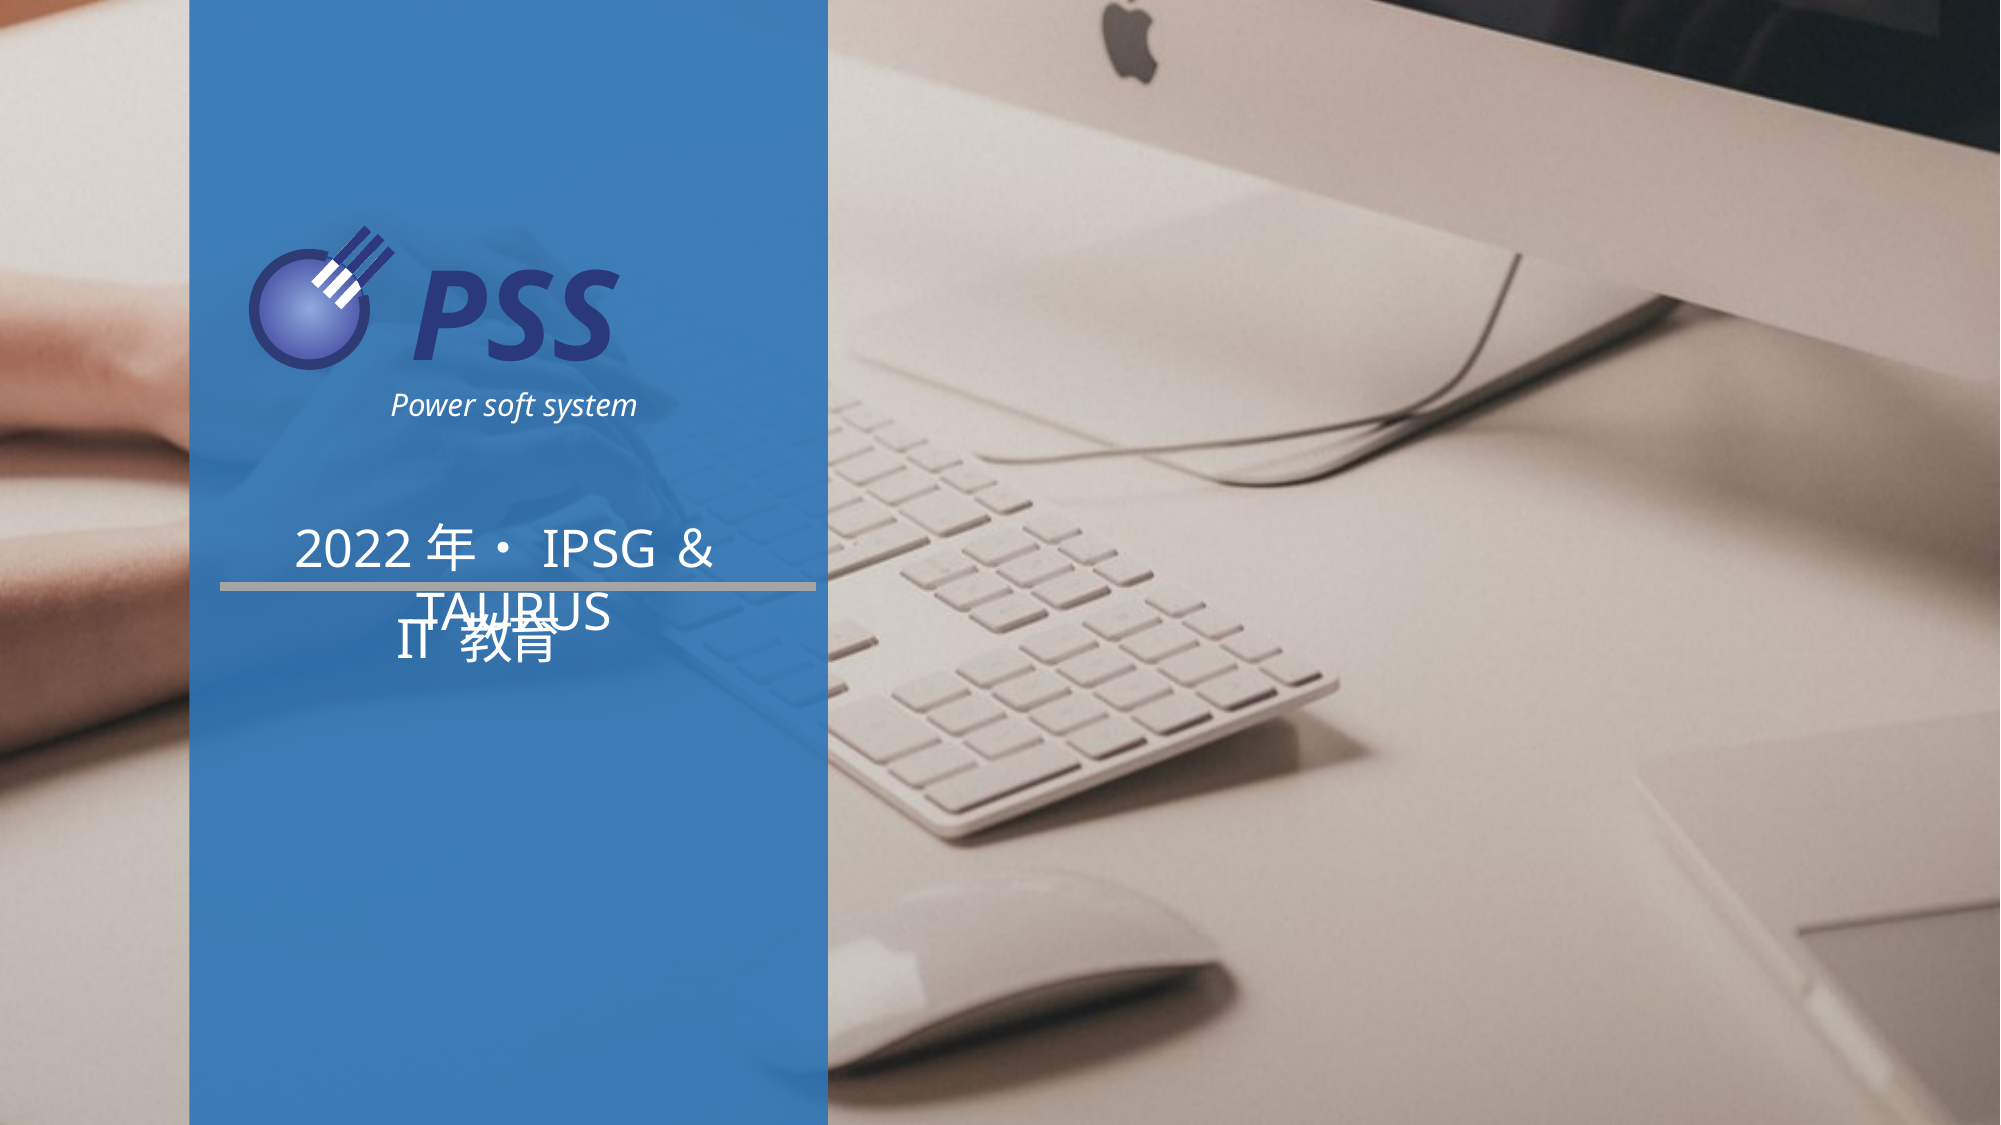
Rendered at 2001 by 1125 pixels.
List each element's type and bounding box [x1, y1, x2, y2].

text_box [248, 222, 755, 404]
picture [0, 0, 2000, 1125]
text_box [212, 508, 817, 678]
